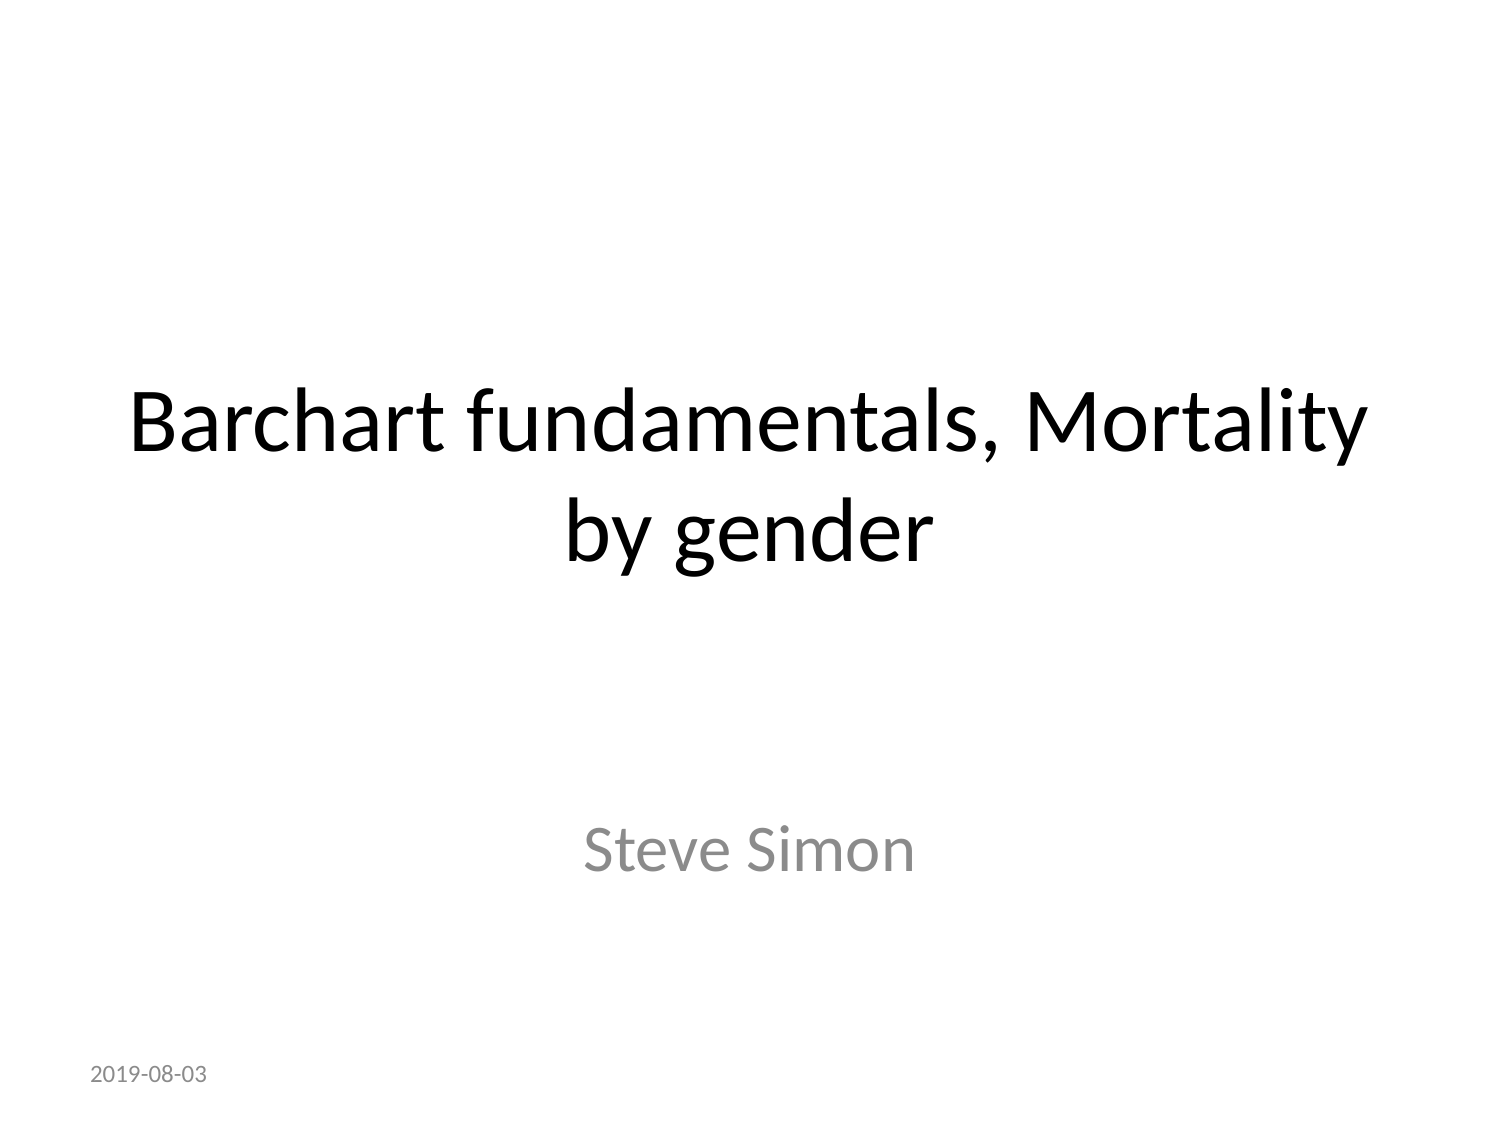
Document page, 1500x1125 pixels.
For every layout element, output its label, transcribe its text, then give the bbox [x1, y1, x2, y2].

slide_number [75, 1042, 425, 1103]
subtitle Steve Simon [225, 637, 1275, 925]
title Barchart fundamentals, Mortality by gender [112, 349, 1388, 591]
